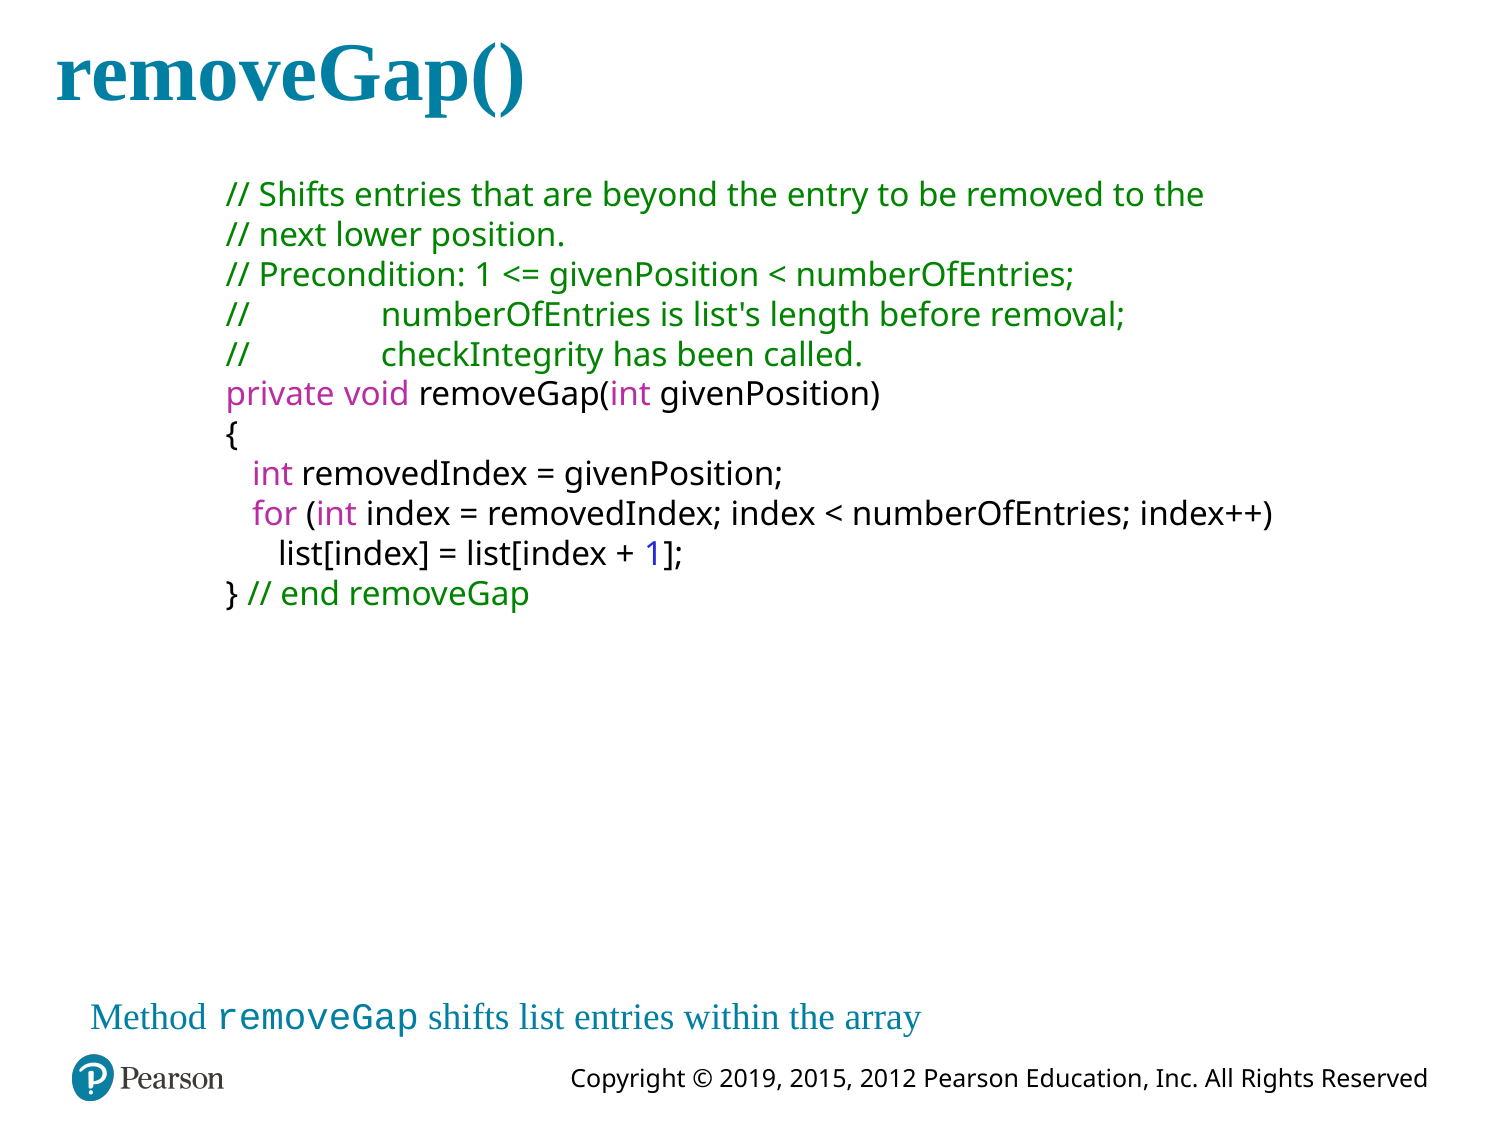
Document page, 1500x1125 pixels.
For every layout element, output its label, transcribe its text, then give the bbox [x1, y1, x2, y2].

picture [98, 1054, 224, 1101]
picture [80, 1063, 106, 1088]
text_box // Shifts entries that are beyond the entry to be removed to the // next lower position. // Precondition: 1 <= givenPosition < numberOfEntries; // numberOfEntries is list's length before removal; // checkIntegrity has been called. private void removeGap(int givenPosition) { int removedIndex = givenPosition; for (int index = removedIndex; index < numberOfEntries; index++) list[index] = list[index + 1]; } // end removeGap [218, 165, 1282, 620]
title removeGap() [40, 0, 1438, 133]
picture [72, 1087, 83, 1101]
list Method removeGap shifts list entries within the array [74, 955, 1426, 1053]
picture [72, 1054, 88, 1070]
